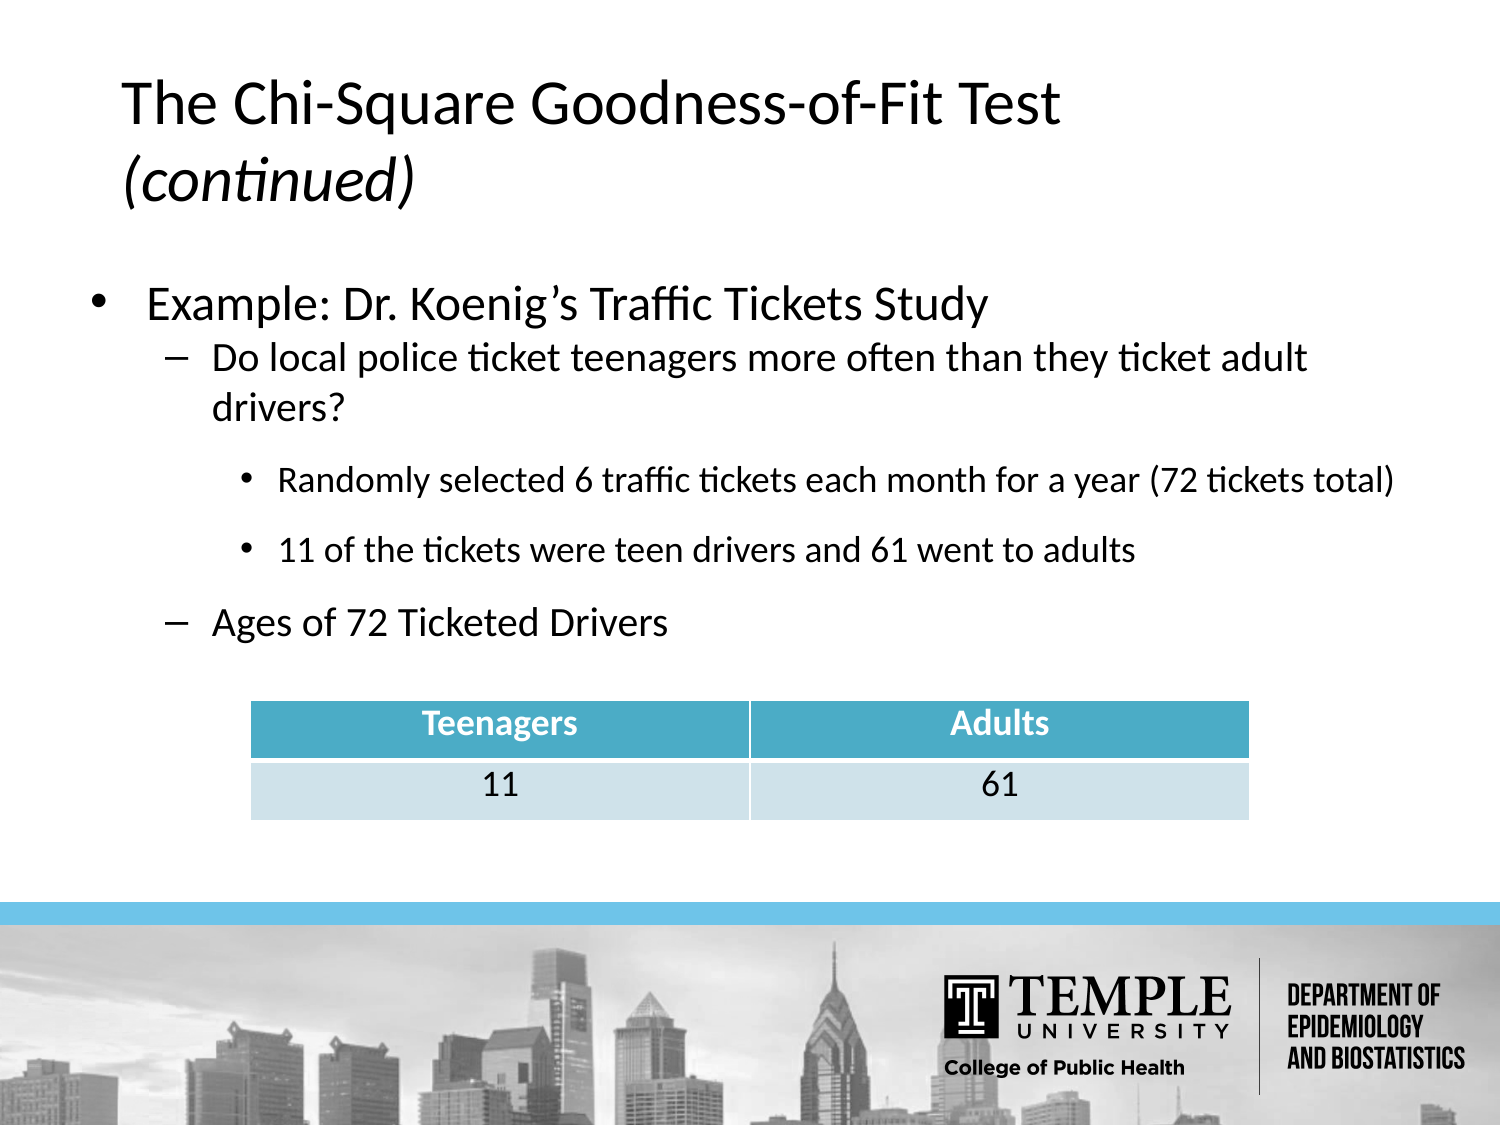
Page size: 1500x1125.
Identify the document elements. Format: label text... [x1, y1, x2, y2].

picture [0, 902, 1500, 1125]
title The Chi-Square Goodness-of-Fit Test (continued) [106, 53, 1250, 223]
table_cell 11 [251, 763, 749, 820]
table_header Adults [751, 701, 1249, 758]
table_cell 61 [751, 763, 1249, 820]
list Example: Dr. Koenig’s Traffic Tickets Study Do local police ticket teenagers more often than they ticket adult drivers? Randomly selected 6 traffic tickets each month for a year (72 tickets total) 11 of the tickets were teen drivers and 61 went to adults Ages of 72 Ticketed Drivers [75, 262, 1425, 901]
table_header Teenagers [251, 701, 749, 758]
